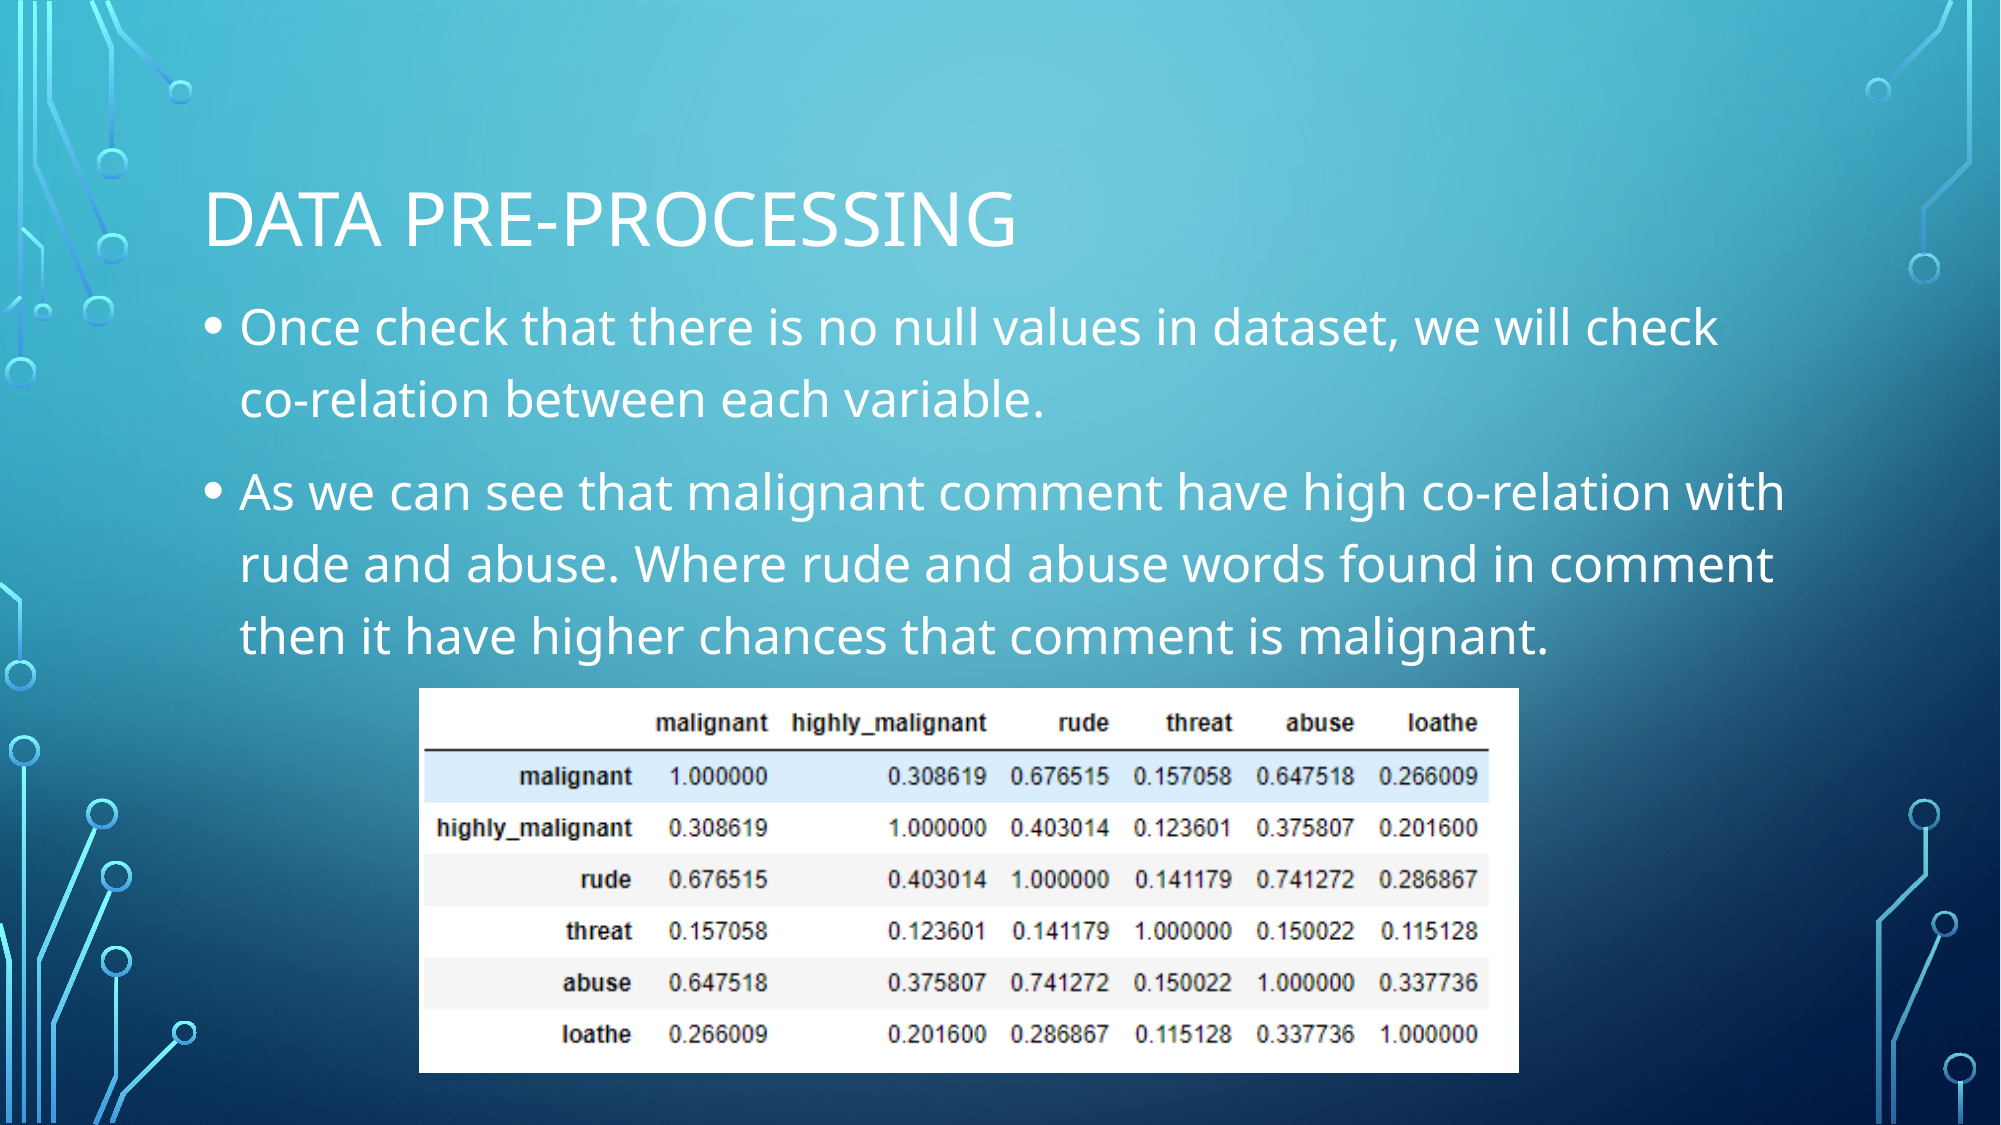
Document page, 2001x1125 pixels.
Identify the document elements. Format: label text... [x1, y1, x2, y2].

picture [419, 688, 1519, 1073]
list Once check that there is no null values in dataset, we will check co-relation between each variable. As we can see that malignant comment have high co-relation with rude and abuse. Where rude and abuse words found in comment then it have higher chances that comment is malignant. [187, 275, 1813, 857]
title Data pre-processing [187, 101, 1813, 275]
